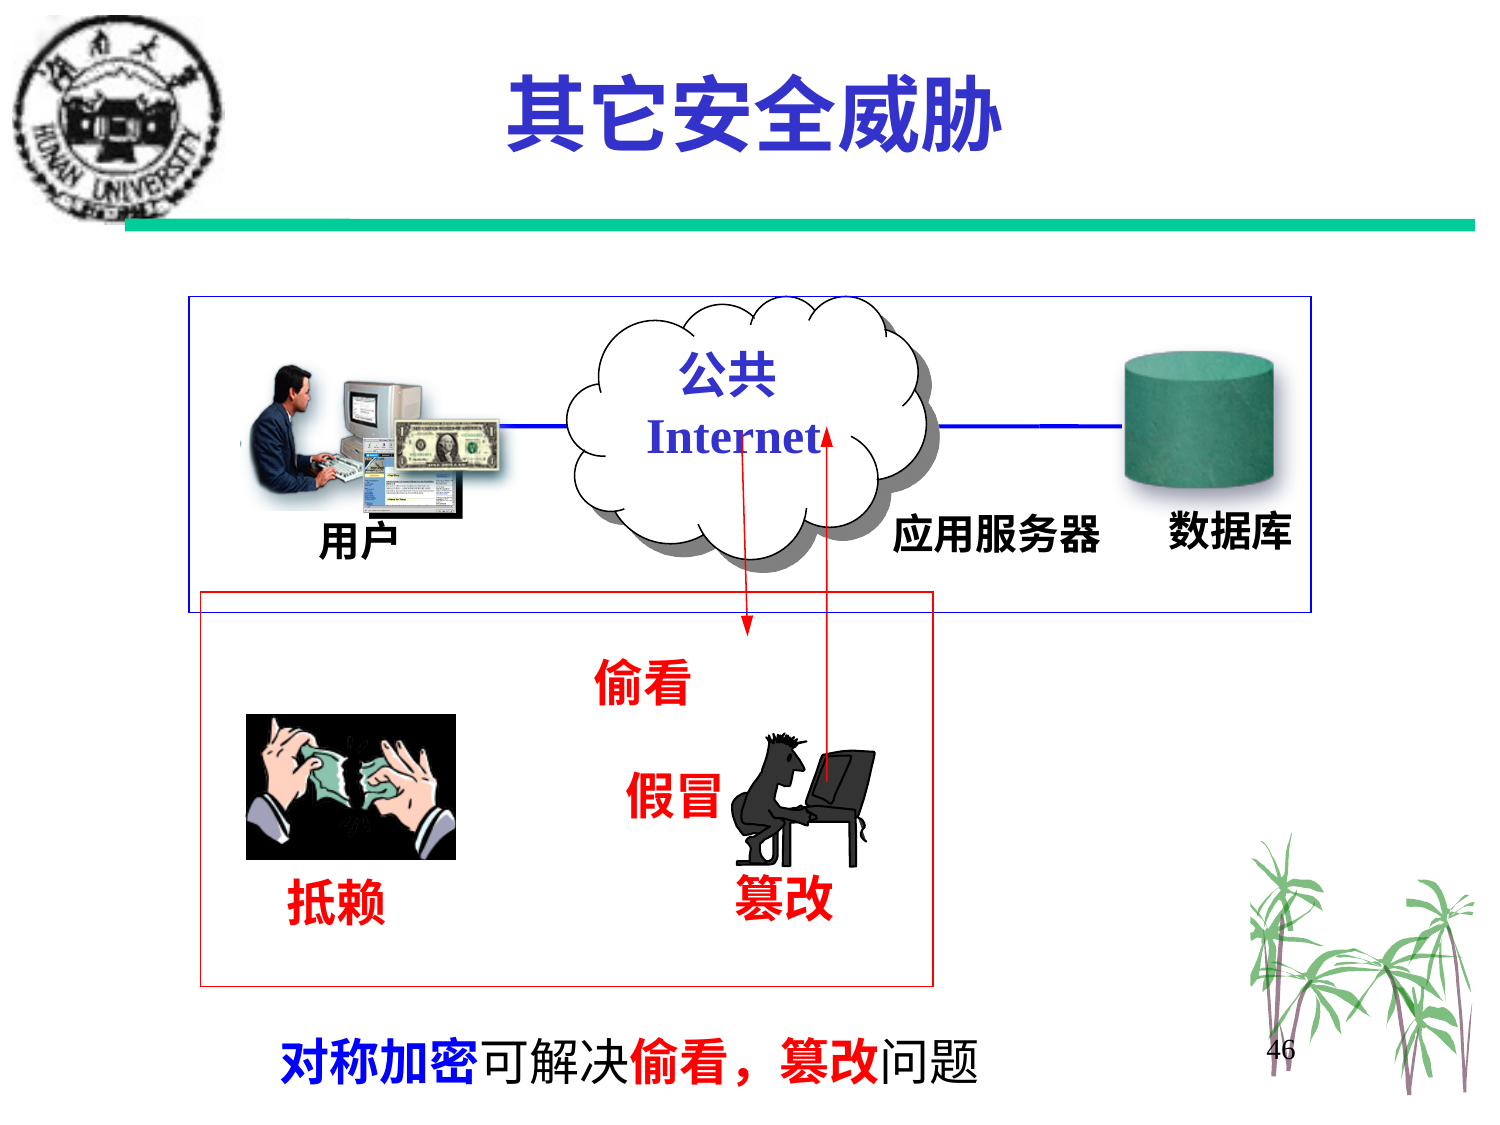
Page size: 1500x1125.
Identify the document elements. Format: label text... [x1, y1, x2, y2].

picture [12, 15, 225, 225]
text_box 对称加密可解决偷看，篡改问题 [188, 1022, 1071, 1098]
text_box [188, 296, 1317, 987]
text_box 其它安全威胁 [489, 54, 1019, 170]
slide_number 46 [998, 1022, 1312, 1099]
